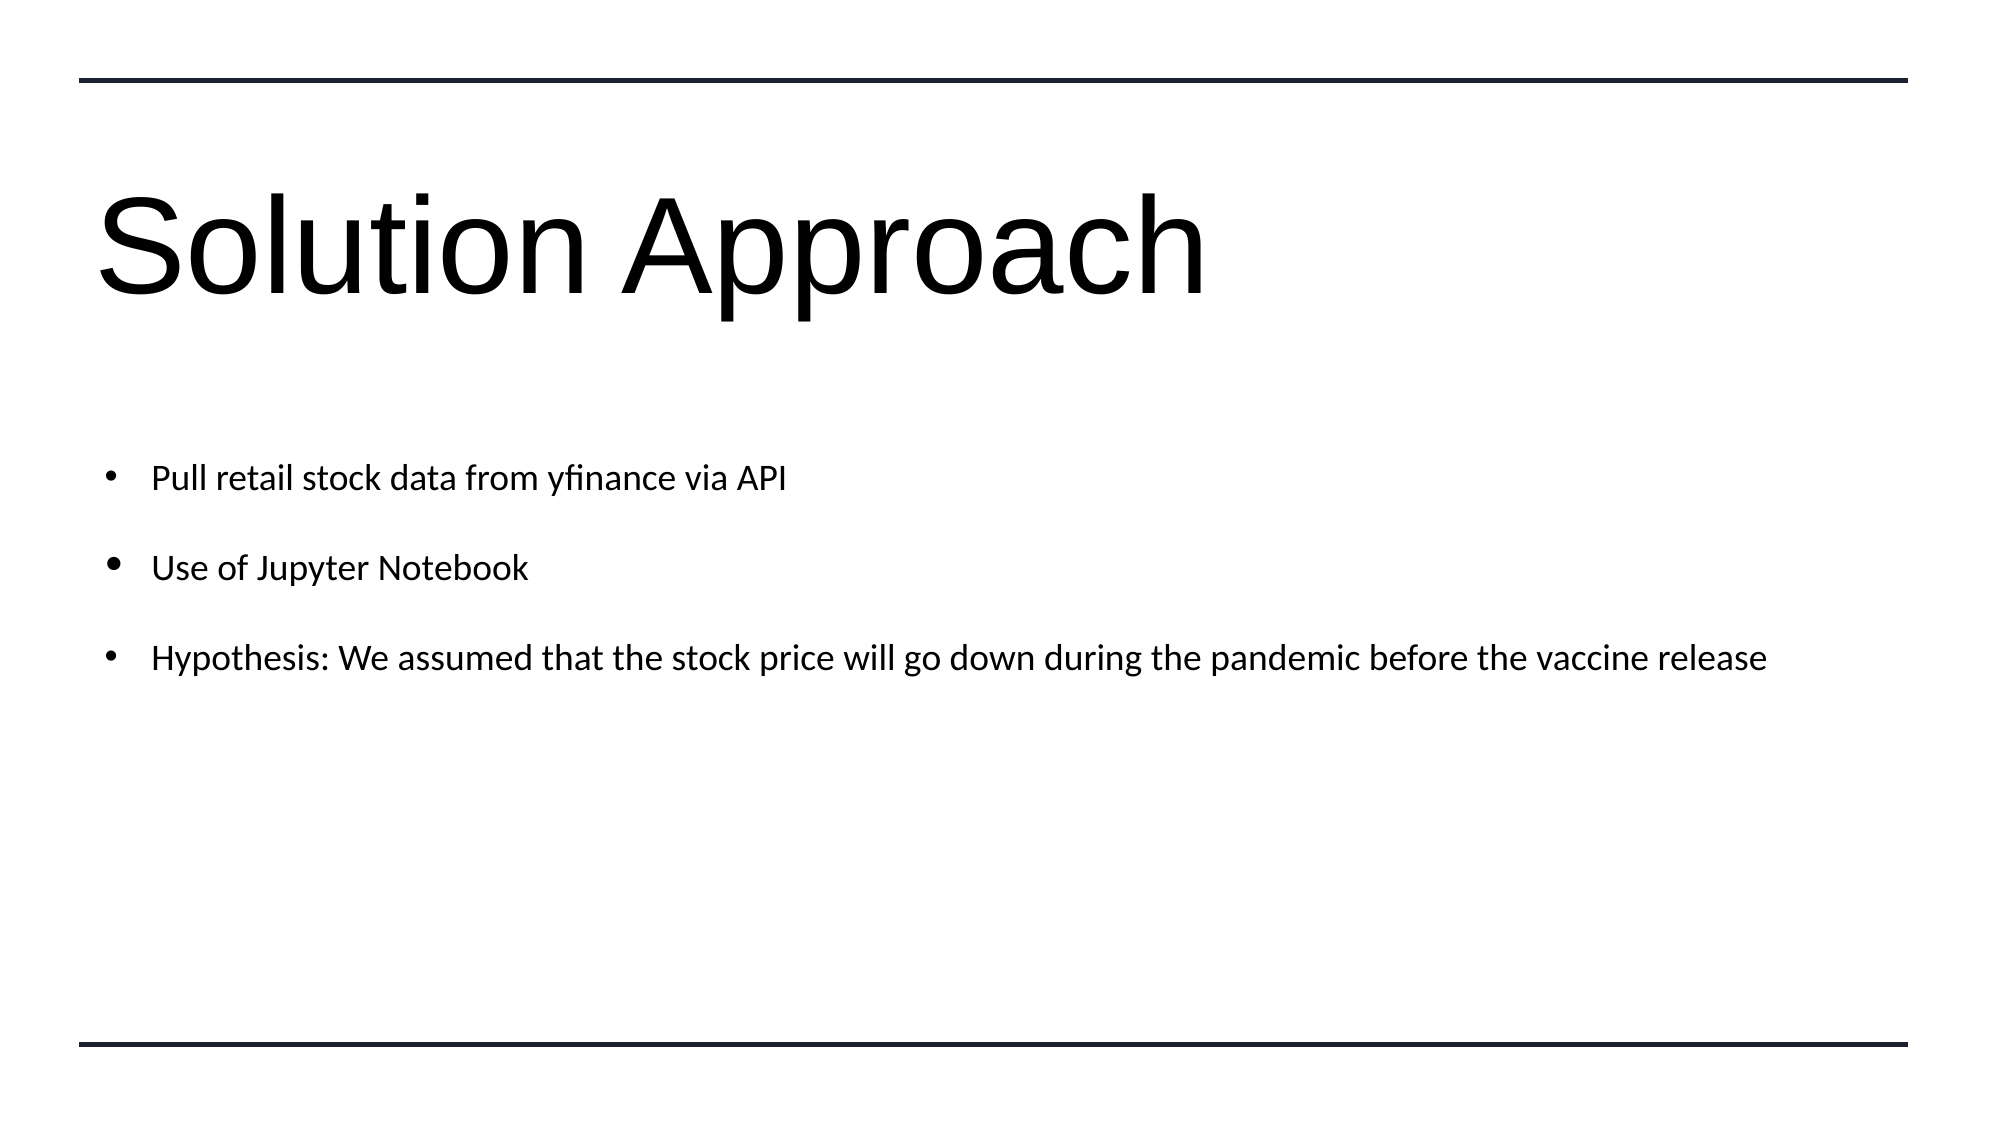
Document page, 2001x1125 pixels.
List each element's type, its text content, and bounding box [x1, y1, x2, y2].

list Pull retail stock data from yfinance via API Use of Jupyter Notebook Hypothesis: We assumed that the stock price will go down during the pandemic before the vaccine release [89, 385, 1814, 808]
title Solution Approach [79, 121, 1824, 356]
